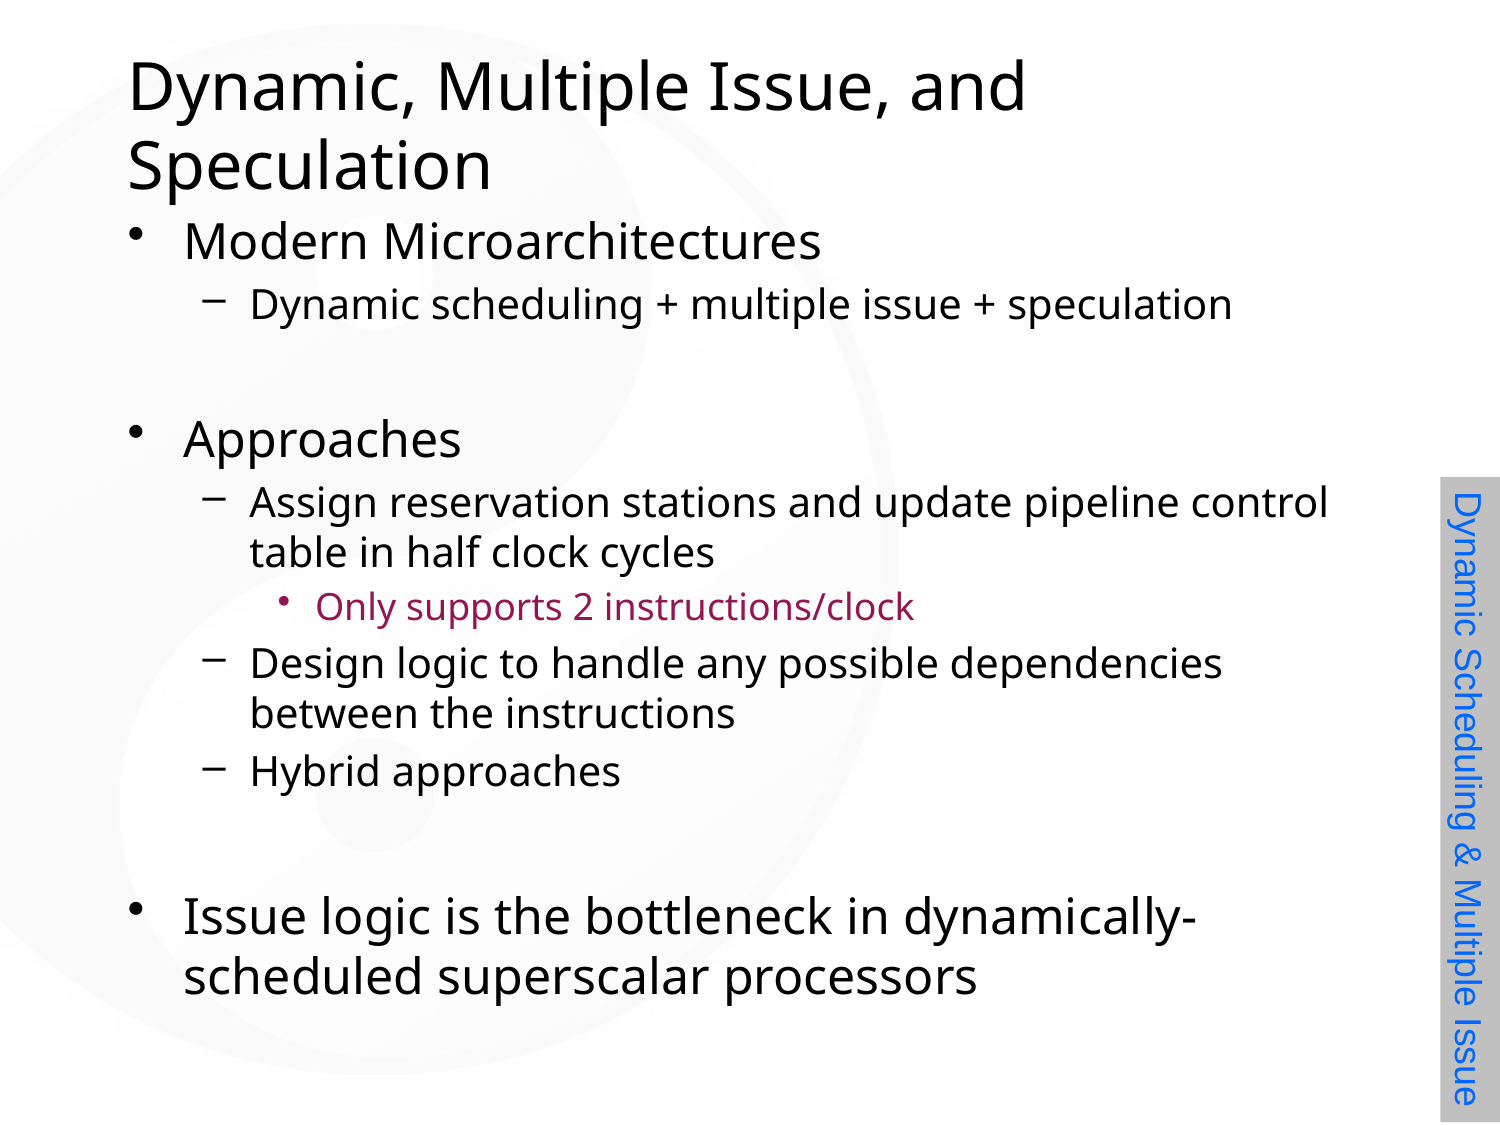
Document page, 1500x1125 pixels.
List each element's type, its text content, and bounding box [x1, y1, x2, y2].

list Modern Microarchitectures Dynamic scheduling + multiple issue + speculation Approaches Assign reservation stations and update pipeline control table in half clock cycles Only supports 2 instructions/clock Design logic to handle any possible dependencies between the instructions Hybrid approaches Issue logic is the bottleneck in dynamically-scheduled superscalar processors [112, 201, 1388, 1038]
title Dynamic, Multiple Issue, and Speculation [112, 60, 1388, 186]
text_box Dynamic Scheduling & Multiple Issue [1440, 476, 1500, 1123]
